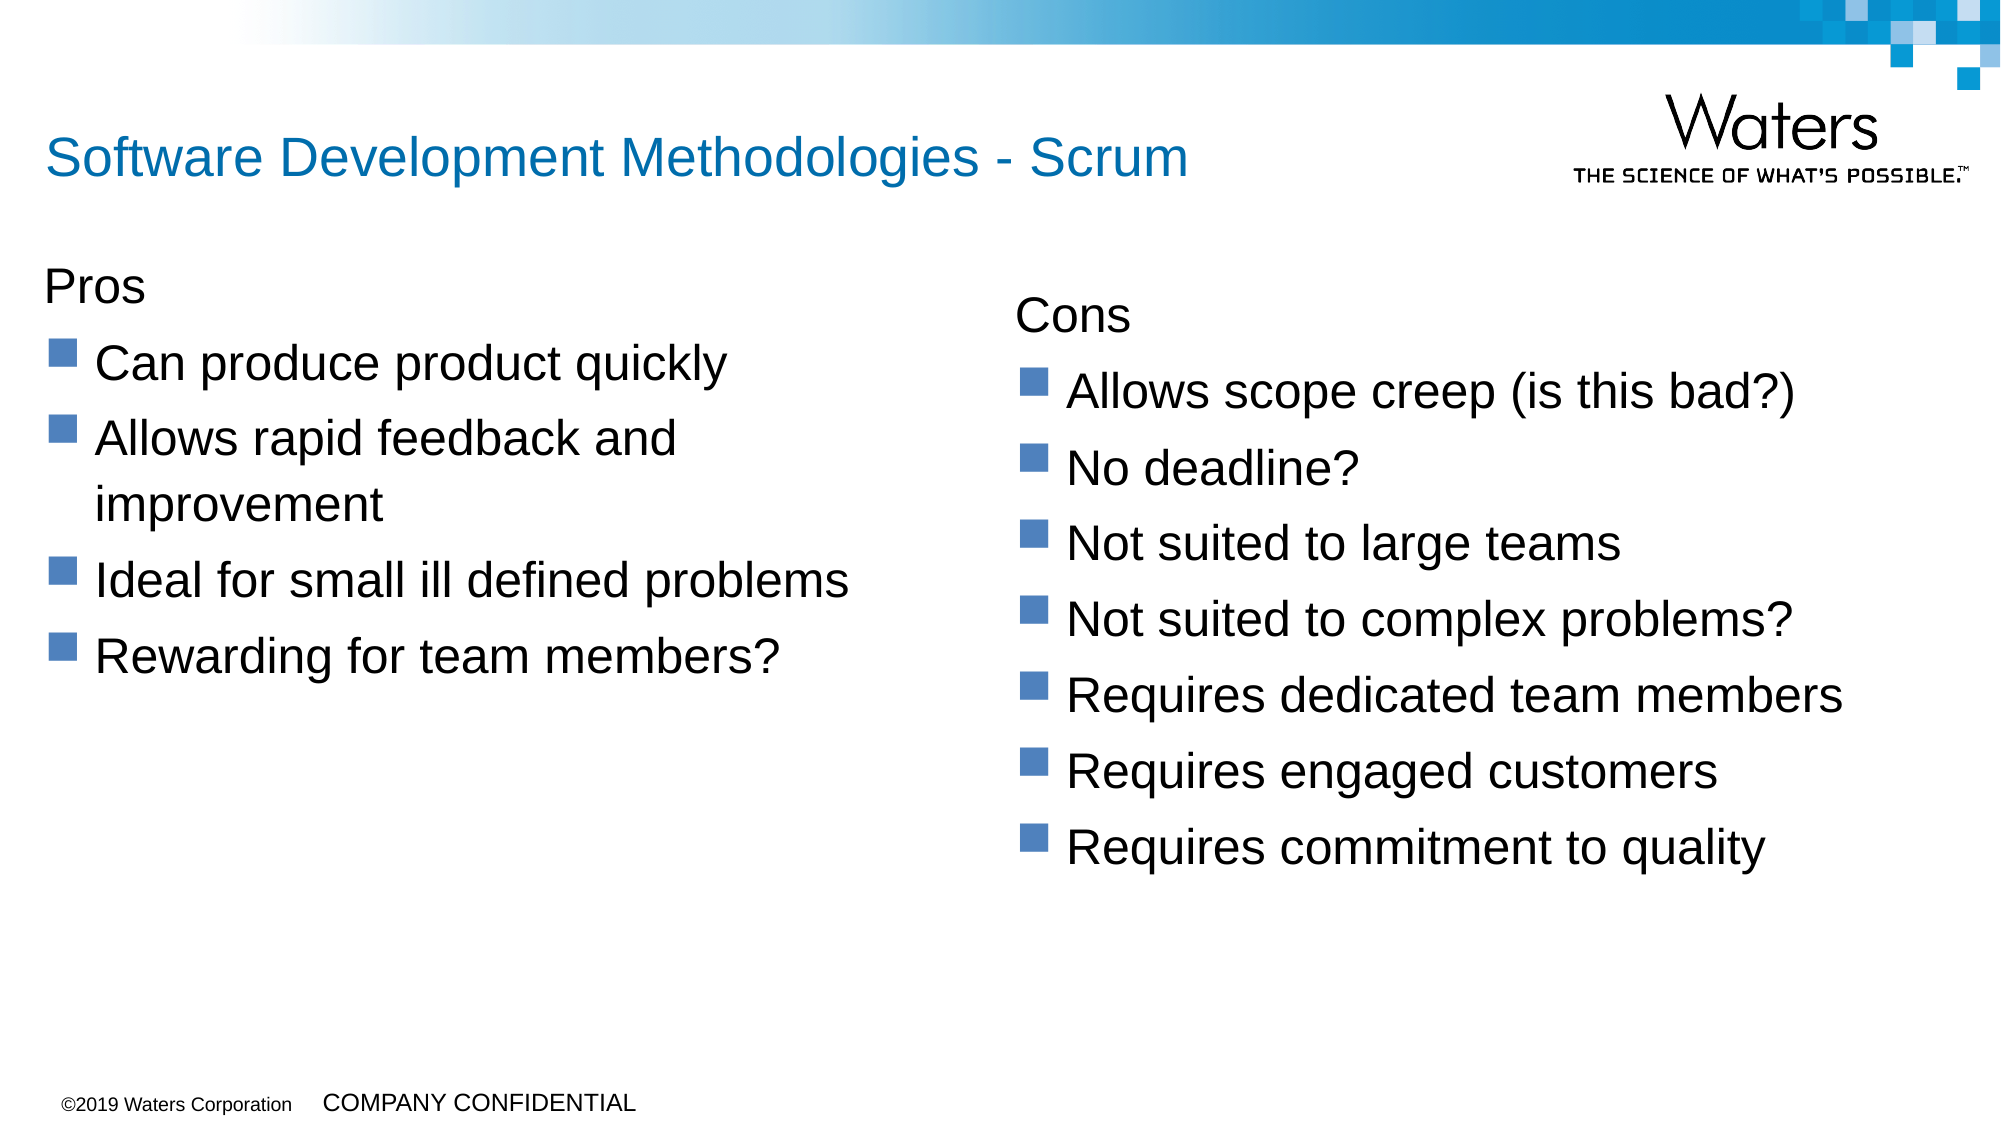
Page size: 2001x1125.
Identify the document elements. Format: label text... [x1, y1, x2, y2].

picture [1846, 0, 1867, 20]
text_box Cons Allows scope creep (is this bad?) No deadline? Not suited to large teams Not suited to complex problems? Requires dedicated team members Requires engaged customers Requires commitment to quality [999, 269, 1878, 1095]
list Pros Can produce product quickly Allows rapid feedback and improvement Ideal for small ill defined problems Rewarding for team members? [28, 240, 907, 1066]
picture [1958, 0, 1979, 20]
title Software Development Methodologies - Scrum [30, 30, 1481, 196]
picture [1573, 92, 1969, 183]
picture [221, 0, 2001, 90]
